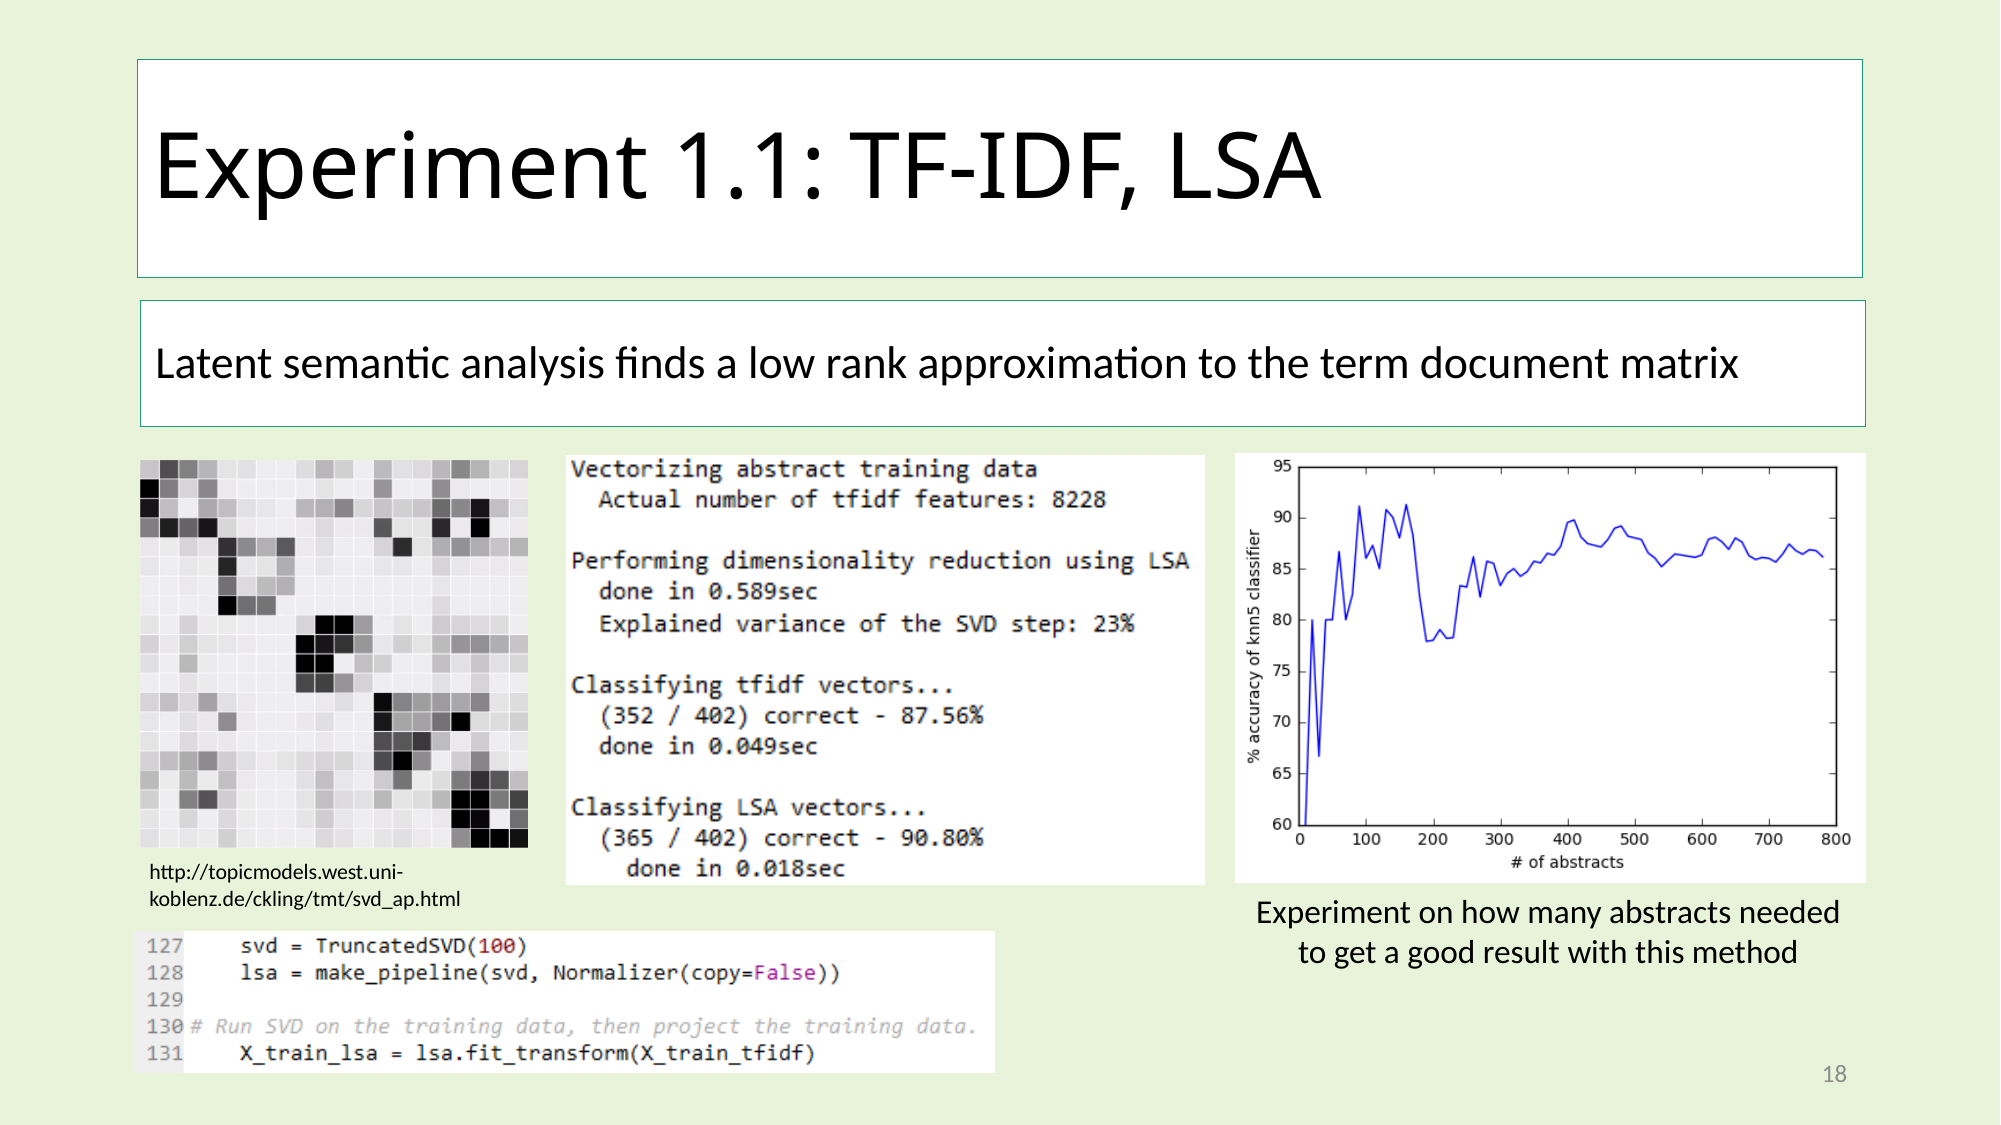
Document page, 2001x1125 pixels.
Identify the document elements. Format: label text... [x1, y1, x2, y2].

picture [566, 455, 1205, 885]
text_box http://topicmodels.west.uni-koblenz.de/ckling/tmt/svd_ap.html [134, 850, 501, 918]
text_box Experiment on how many abstracts needed to get a good result with this method [1234, 883, 1863, 978]
title Experiment 1.1: TF-IDF, LSA [137, 59, 1863, 278]
picture [1234, 453, 1866, 883]
list Latent semantic analysis finds a low rank approximation to the term document matrix [140, 300, 1866, 427]
slide_number 18 [1412, 1042, 1863, 1103]
picture [134, 931, 995, 1073]
picture [140, 460, 528, 848]
